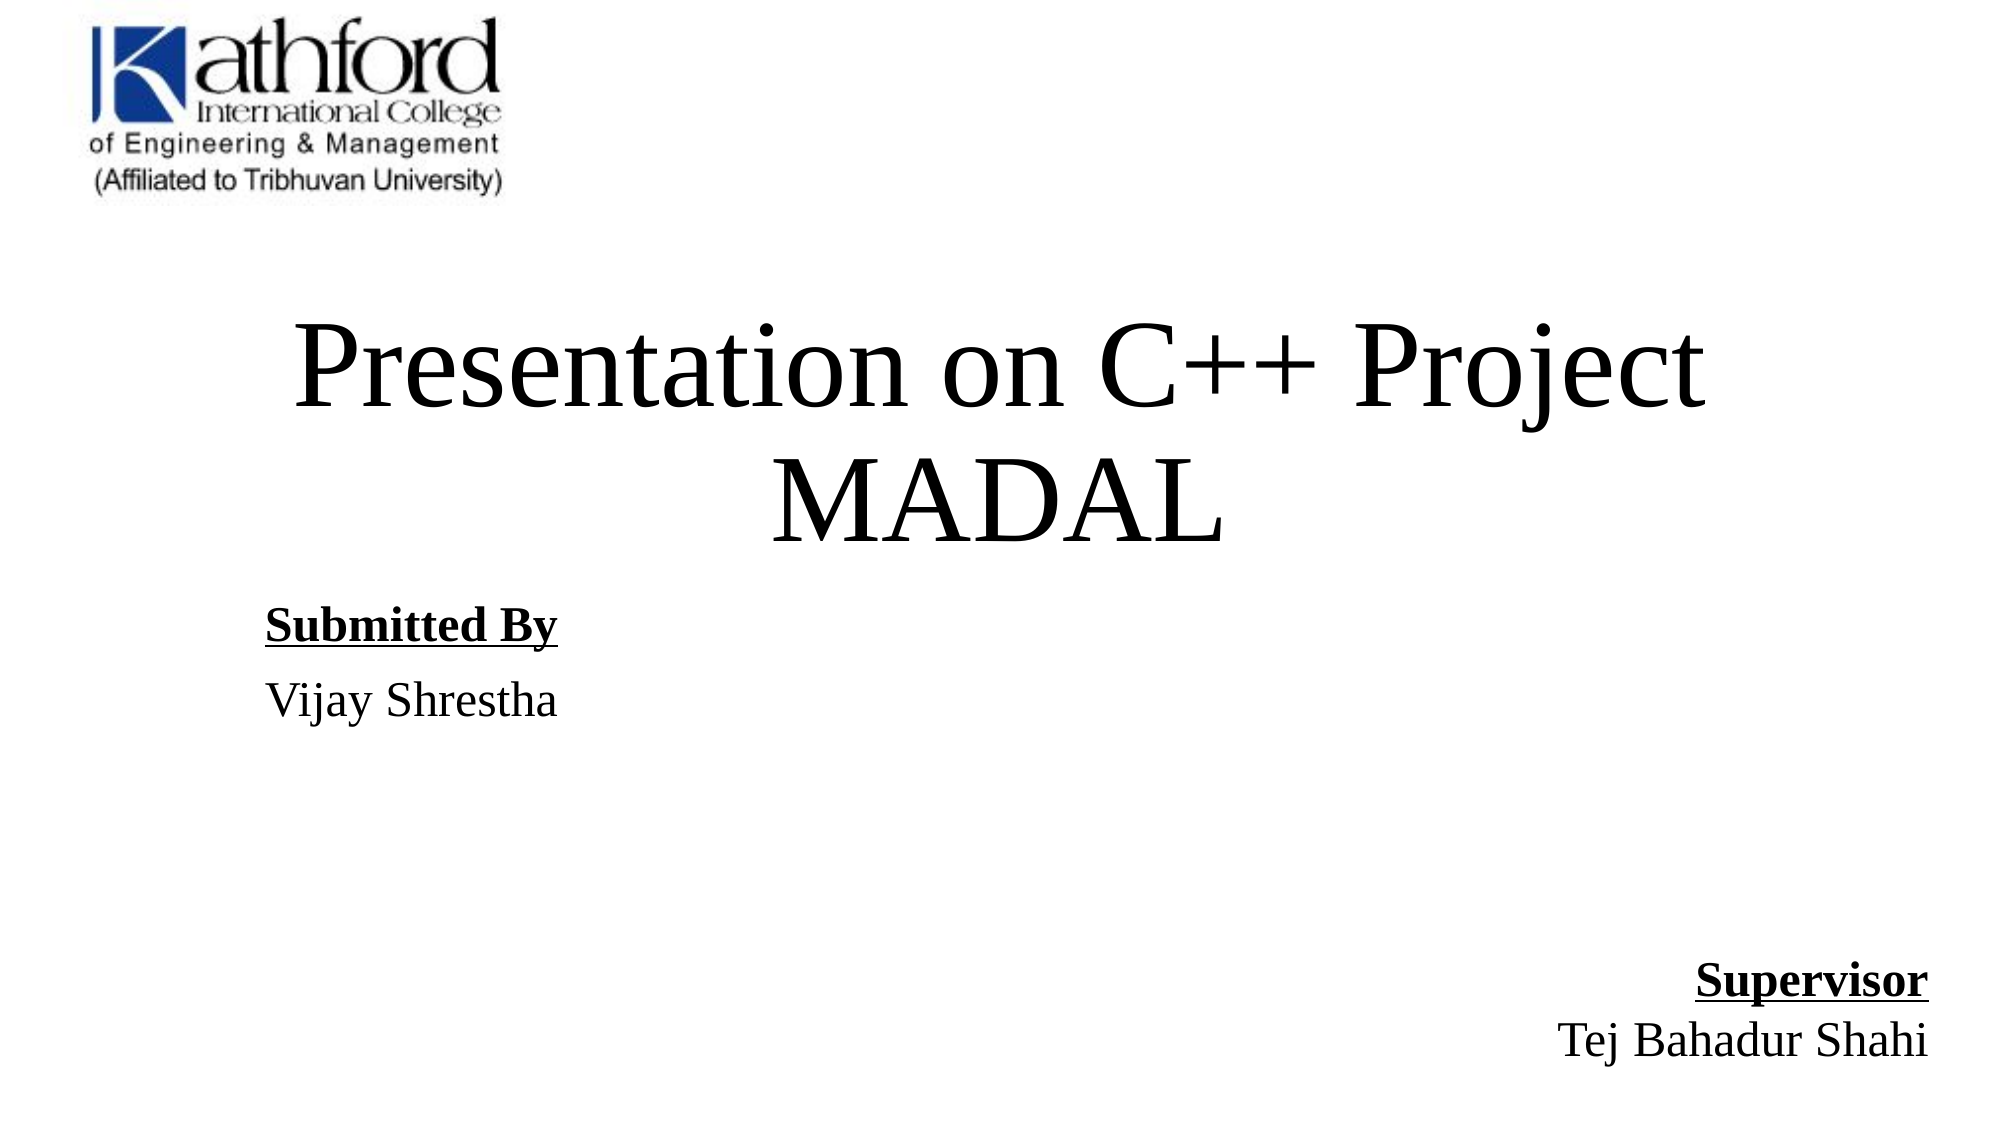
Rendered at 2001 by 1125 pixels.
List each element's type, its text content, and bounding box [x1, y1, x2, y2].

text_box Supervisor Tej Bahadur Shahi [1124, 939, 1944, 1074]
picture [0, 0, 569, 206]
subtitle Submitted By Vijay Shrestha [249, 590, 1750, 1061]
title Presentation on C++ Project MADAL [249, 184, 1750, 576]
